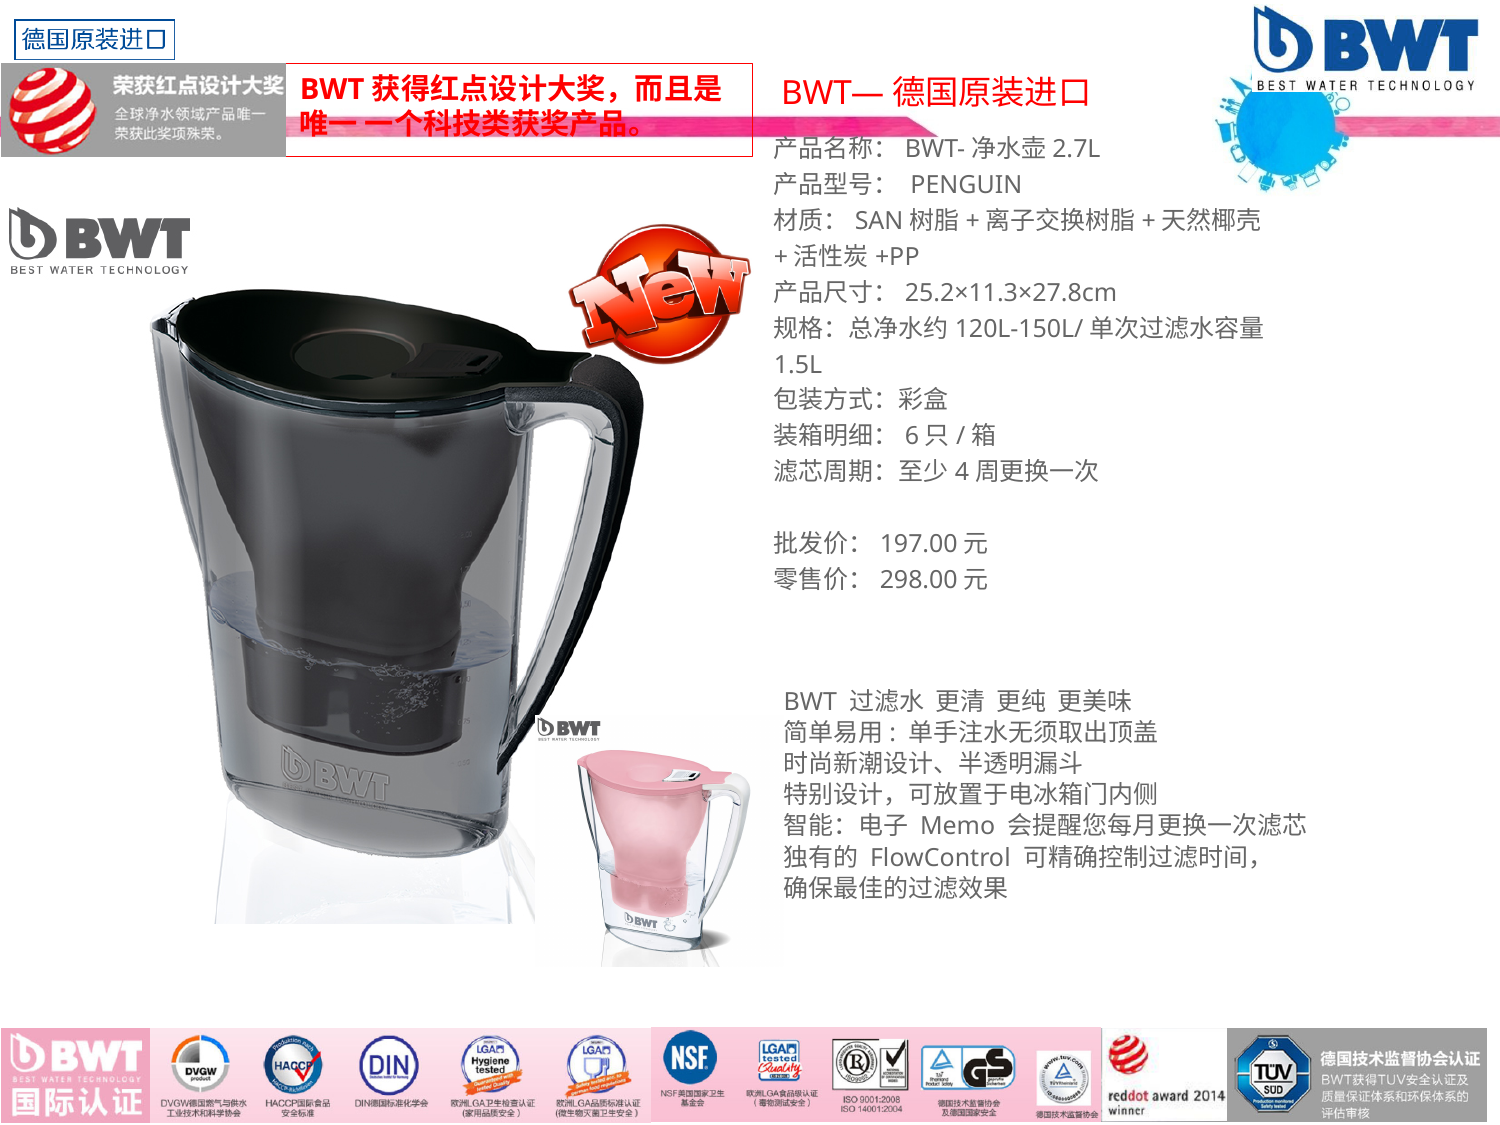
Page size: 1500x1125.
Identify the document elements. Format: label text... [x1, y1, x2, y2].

text_box BWT 过滤水 更清 更纯 更美味 简单易用: 单手注水无须取出顶盖 时尚新潮设计、半透明漏斗 特别设计，可放置于电冰箱门内侧 智能：电子 Memo 会提醒您每月更换一次滤芯 独有的 FlowControl 可精确控制过滤时间， 确保最佳的过滤效果 [783, 660, 1485, 942]
text_box BWT获得红点设计大奖，而且是唯一 一个科技类获奖产品。 [287, 63, 753, 157]
picture [0, 0, 1500, 1125]
text_box 产品名称：BWT-净水壶2.7L 产品型号： PENGUIN 材质：SAN树脂+离子交换树脂+天然椰壳+活性炭+PP 产品尺寸：25.2×11.3×27.8cm 规格：总净水约120L-150L/单次过滤水容量1.5L 包装方式：彩盒 装箱明细：6只/箱 滤芯周期：至少4周更换一次 批发价：197.00元 零售价：298.00元 [766, 119, 1292, 607]
text_box BWT—德国原装进口 [766, 63, 1228, 120]
